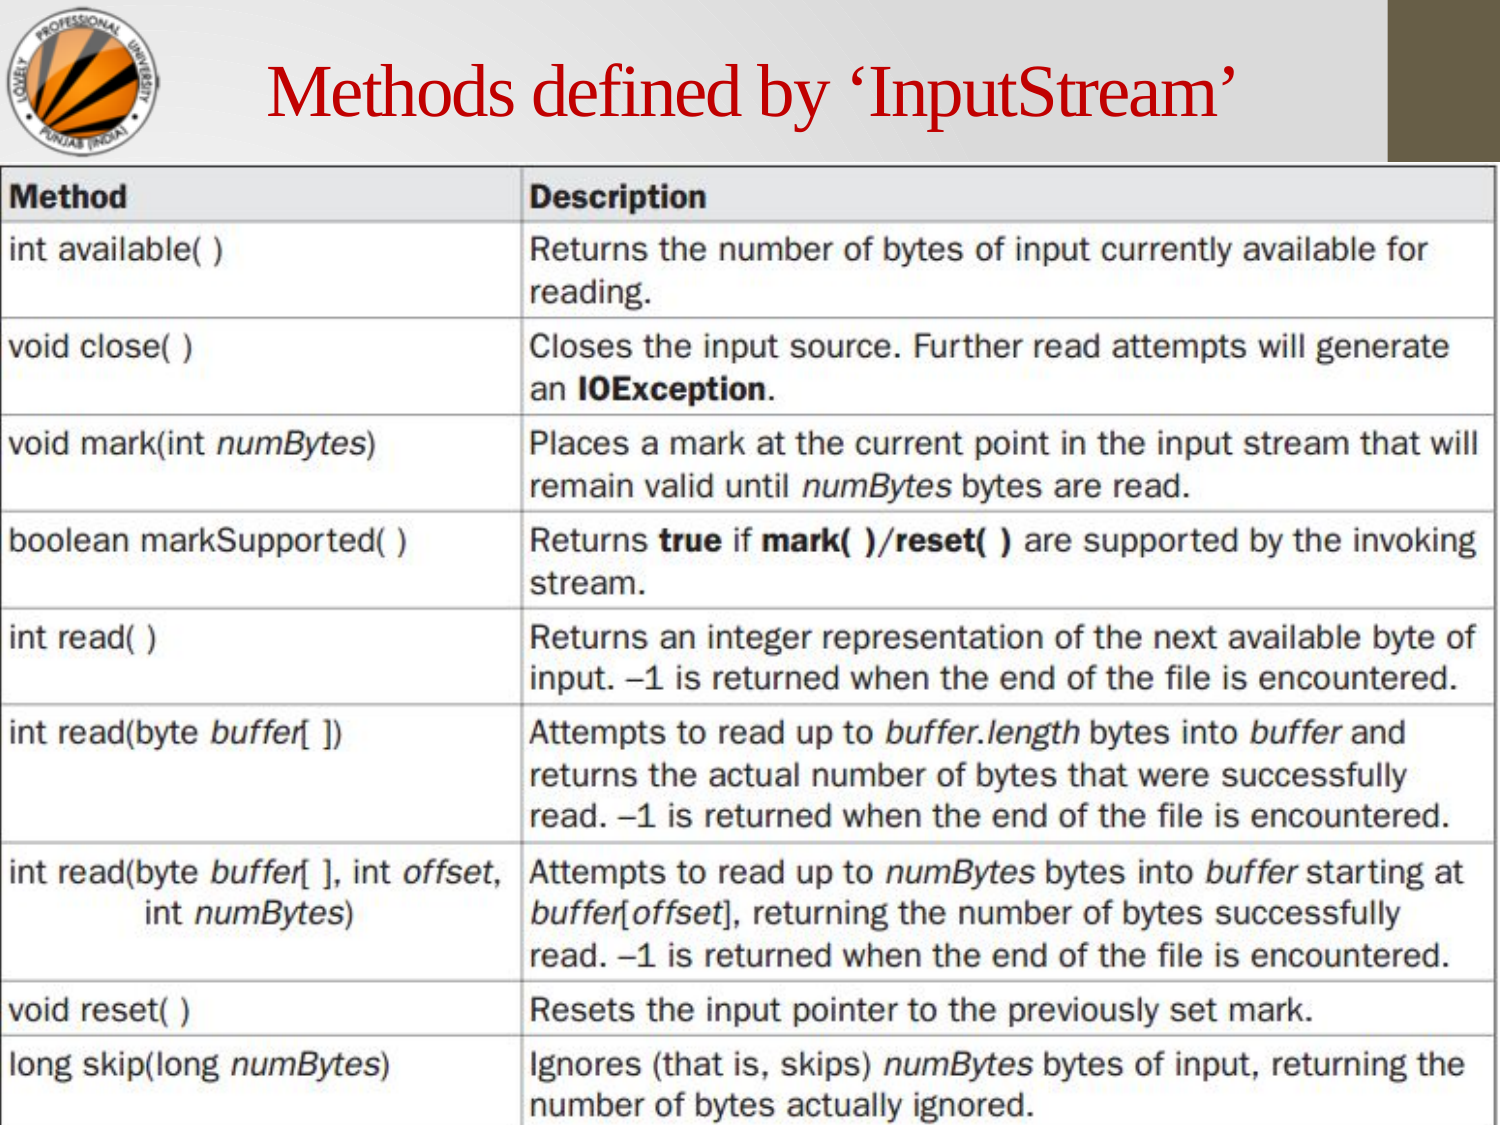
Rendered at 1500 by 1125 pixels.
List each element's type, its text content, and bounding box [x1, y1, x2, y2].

title Methods defined by ‘InputStream’ [173, 0, 1425, 155]
picture [0, 0, 1500, 1125]
